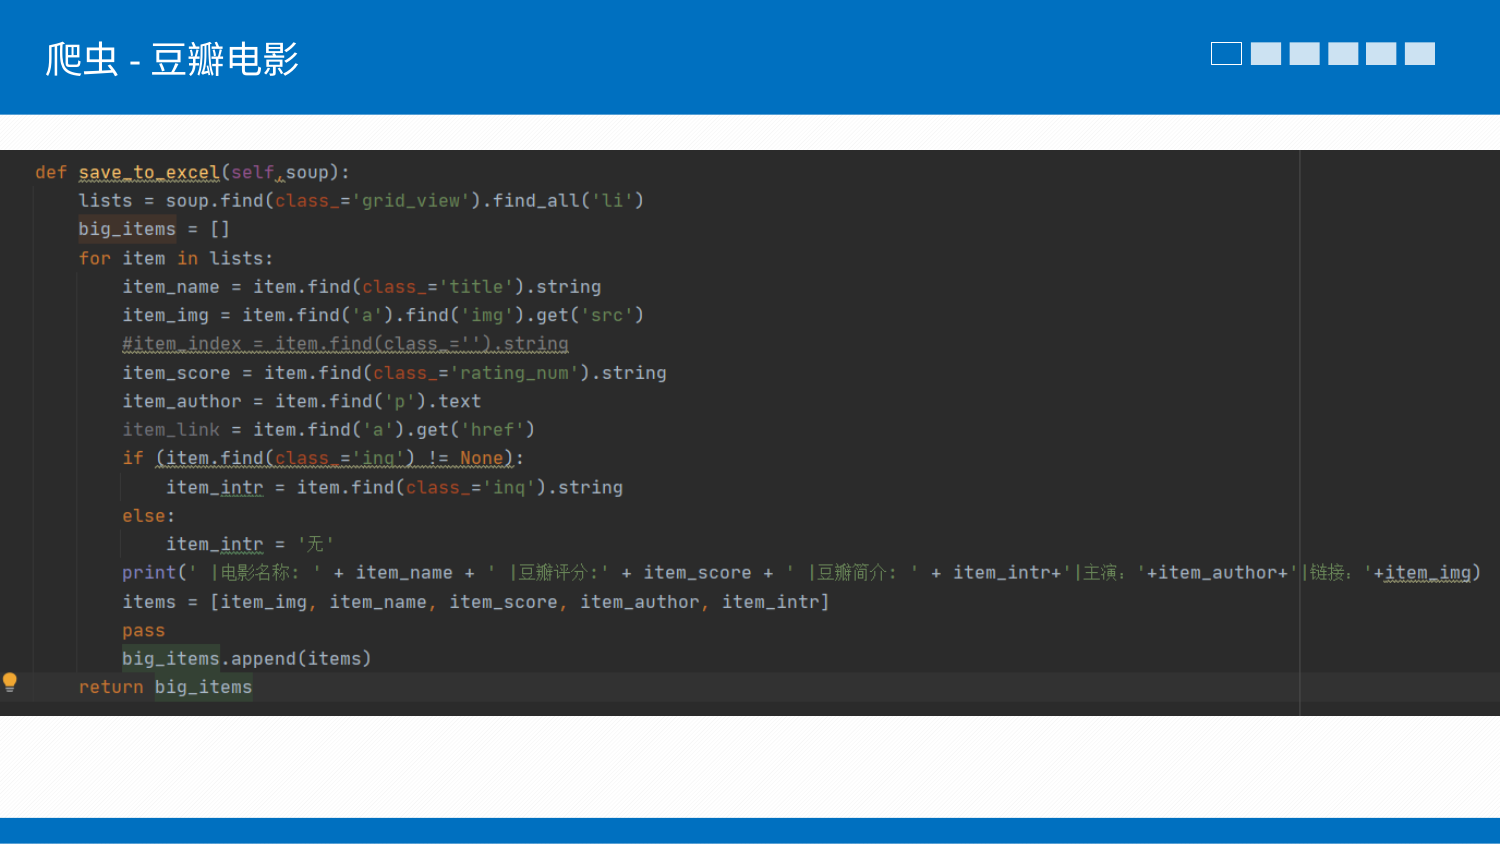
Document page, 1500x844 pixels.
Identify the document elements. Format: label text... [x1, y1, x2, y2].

text_box [1326, 40, 1360, 67]
text_box [1403, 40, 1437, 67]
text_box [1364, 40, 1398, 67]
text_box [1288, 40, 1322, 67]
picture [0, 149, 1500, 717]
text_box [1209, 40, 1243, 67]
text_box [1249, 40, 1283, 67]
text_box 爬虫-豆瓣电影 [30, 28, 467, 89]
